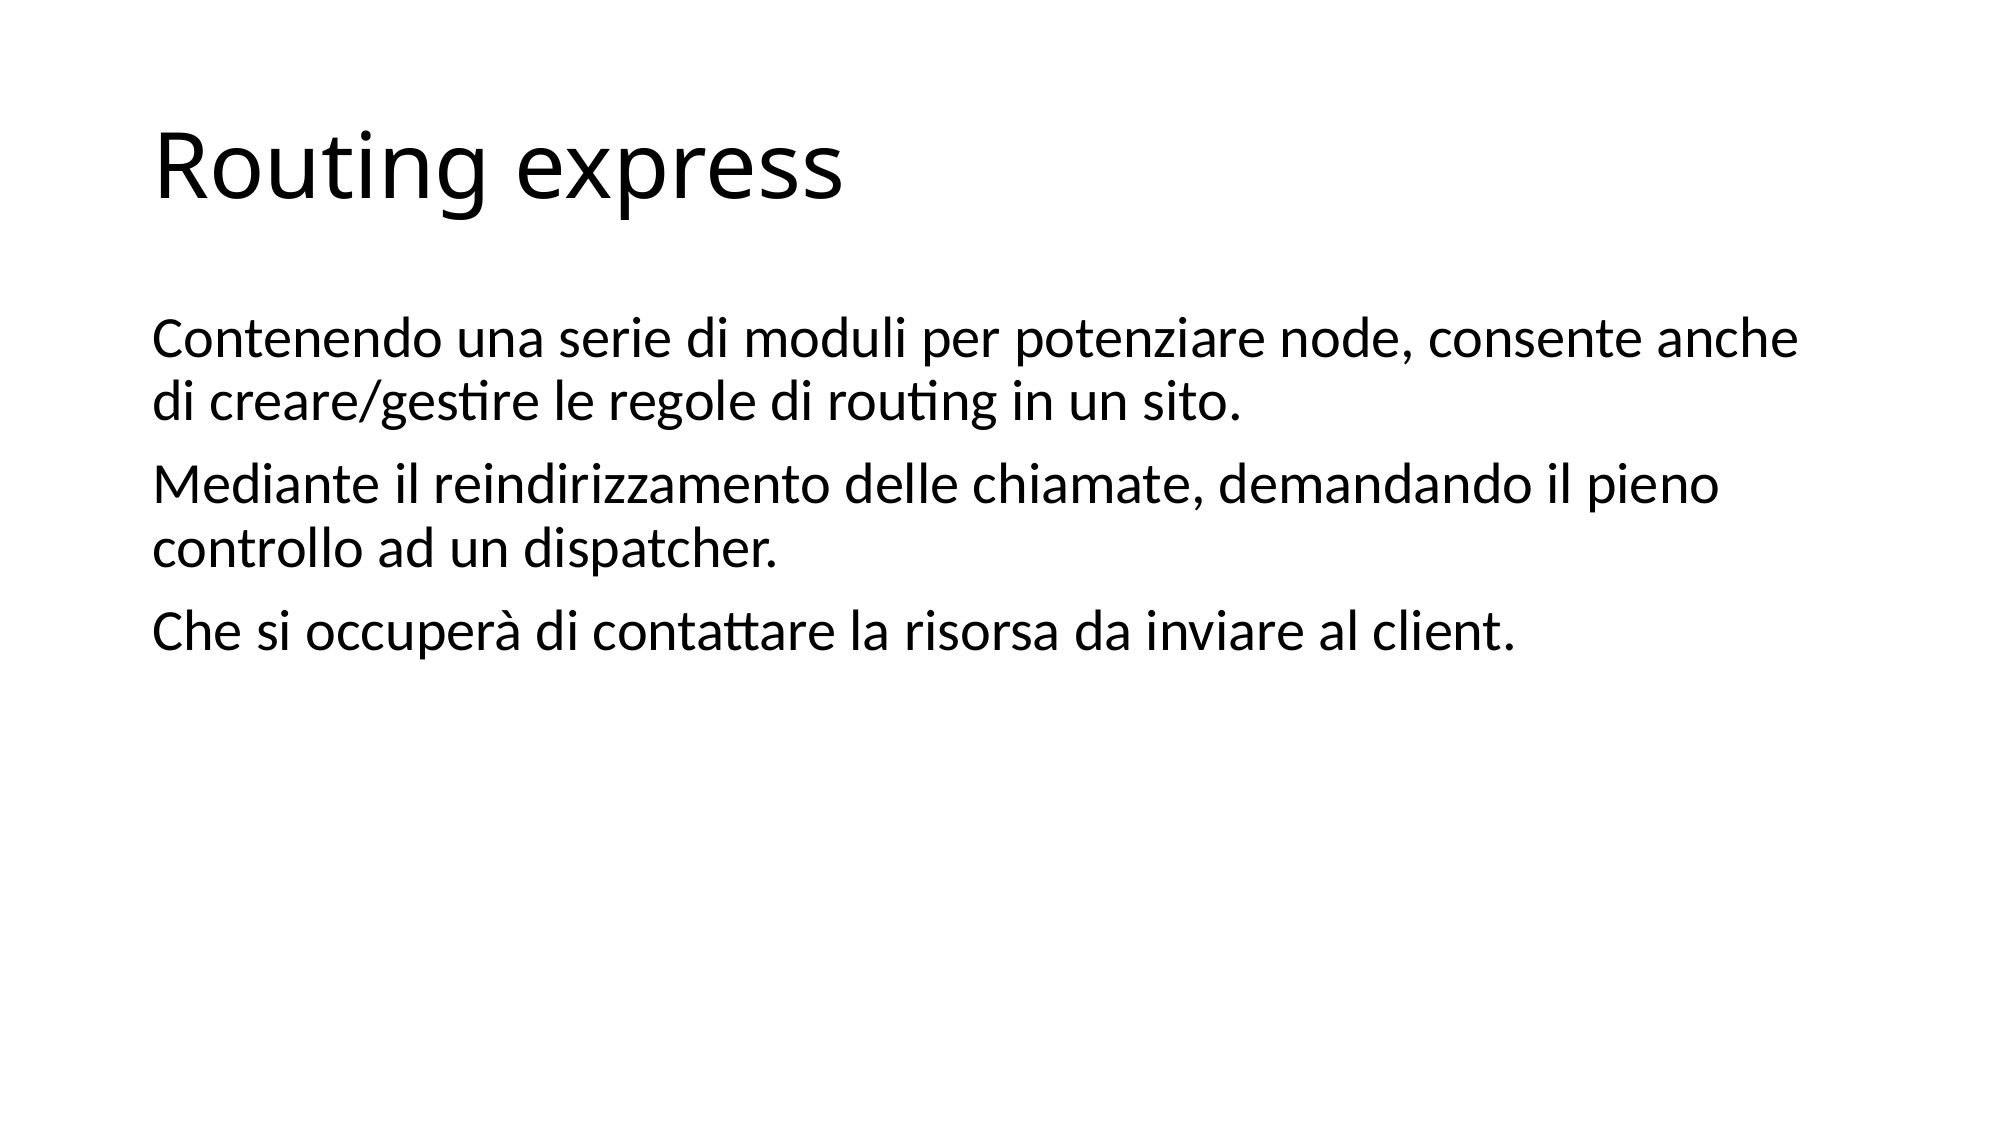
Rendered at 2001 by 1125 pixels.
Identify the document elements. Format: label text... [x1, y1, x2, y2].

title Routing express [137, 59, 1863, 278]
list Contenendo una serie di moduli per potenziare node, consente anche di creare/gestire le regole di routing in un sito. Mediante il reindirizzamento delle chiamate, demandando il pieno controllo ad un dispatcher. Che si occuperà di contattare la risorsa da inviare al client. [137, 299, 1863, 1014]
